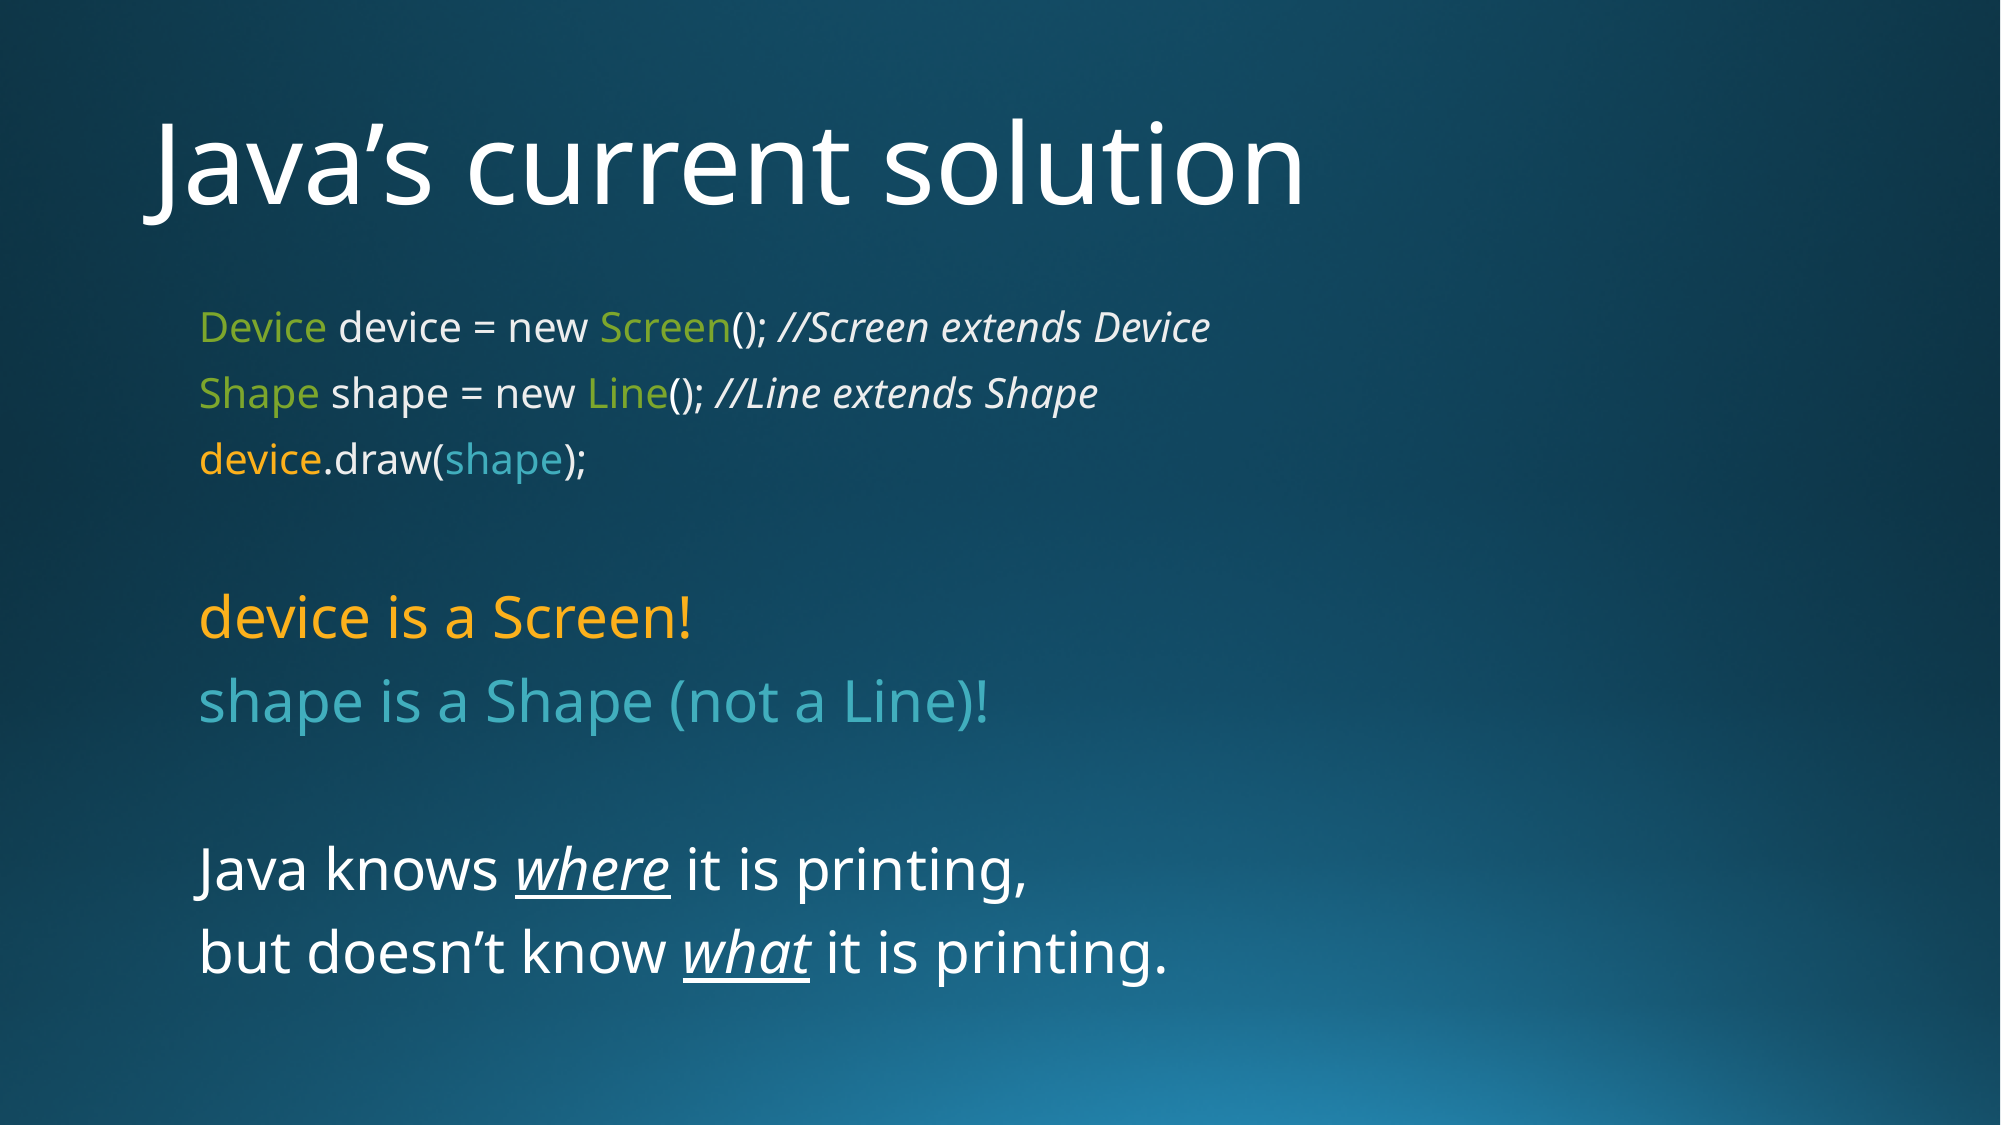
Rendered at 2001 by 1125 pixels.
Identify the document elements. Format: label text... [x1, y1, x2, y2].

title Java’s current solution [137, 59, 1863, 278]
picture [0, 0, 2001, 1125]
list Device device = new Screen(); //Screen extends Device Shape shape = new Line(); //Line extends Shape device.draw(shape); device is a Screen! shape is a Shape (not a Line)! Java knows where it is printing, but doesn’t know what it is printing. [183, 299, 1863, 1014]
